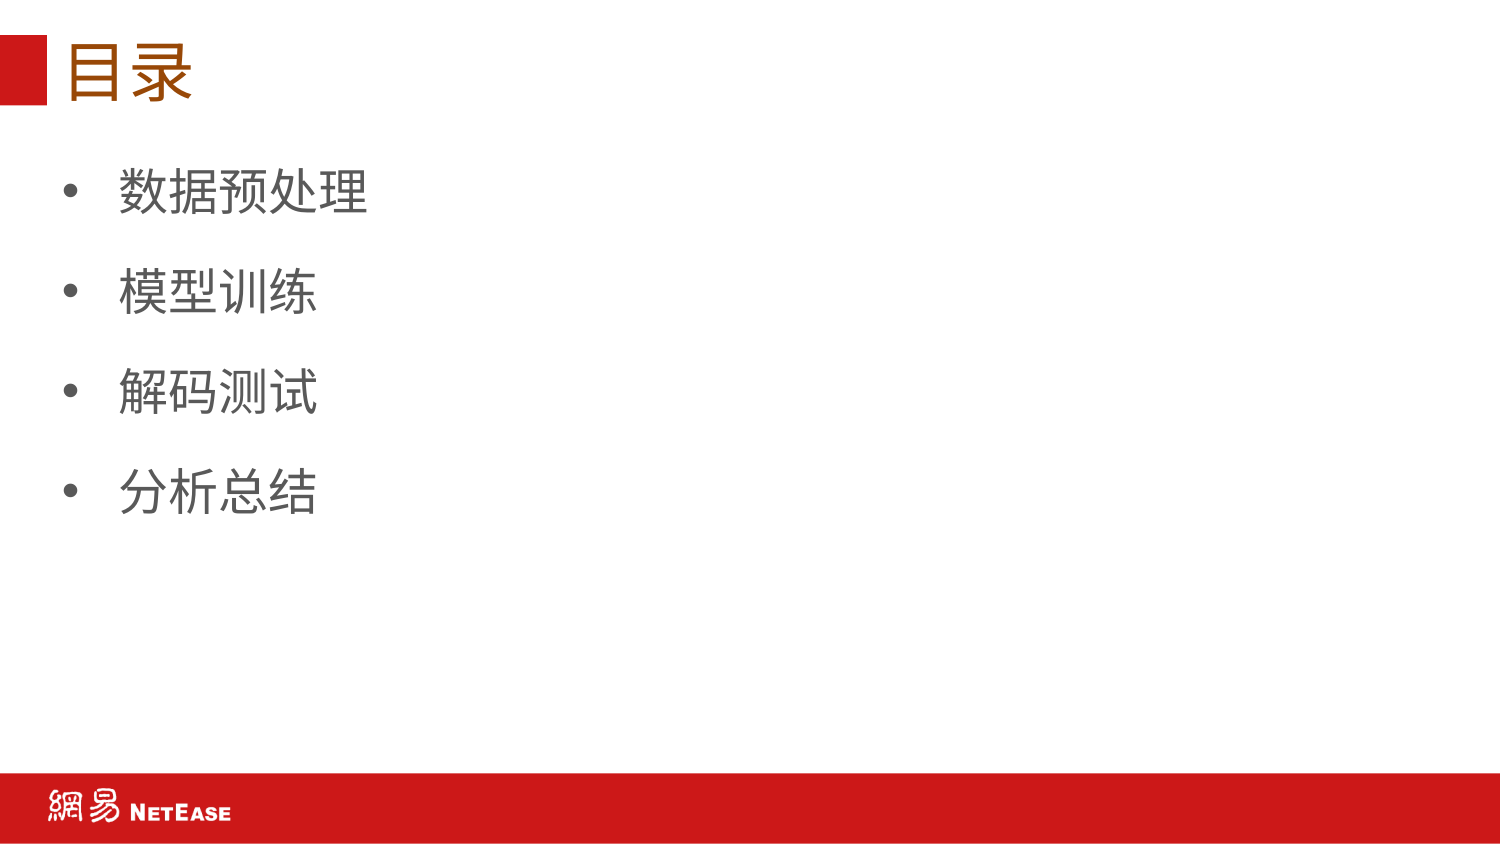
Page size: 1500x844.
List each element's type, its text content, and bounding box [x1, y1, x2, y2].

picture [46, 786, 231, 824]
title 目录 [46, 33, 1454, 106]
list 数据预处理 模型训练 解码测试 分析总结 [46, 123, 1454, 754]
